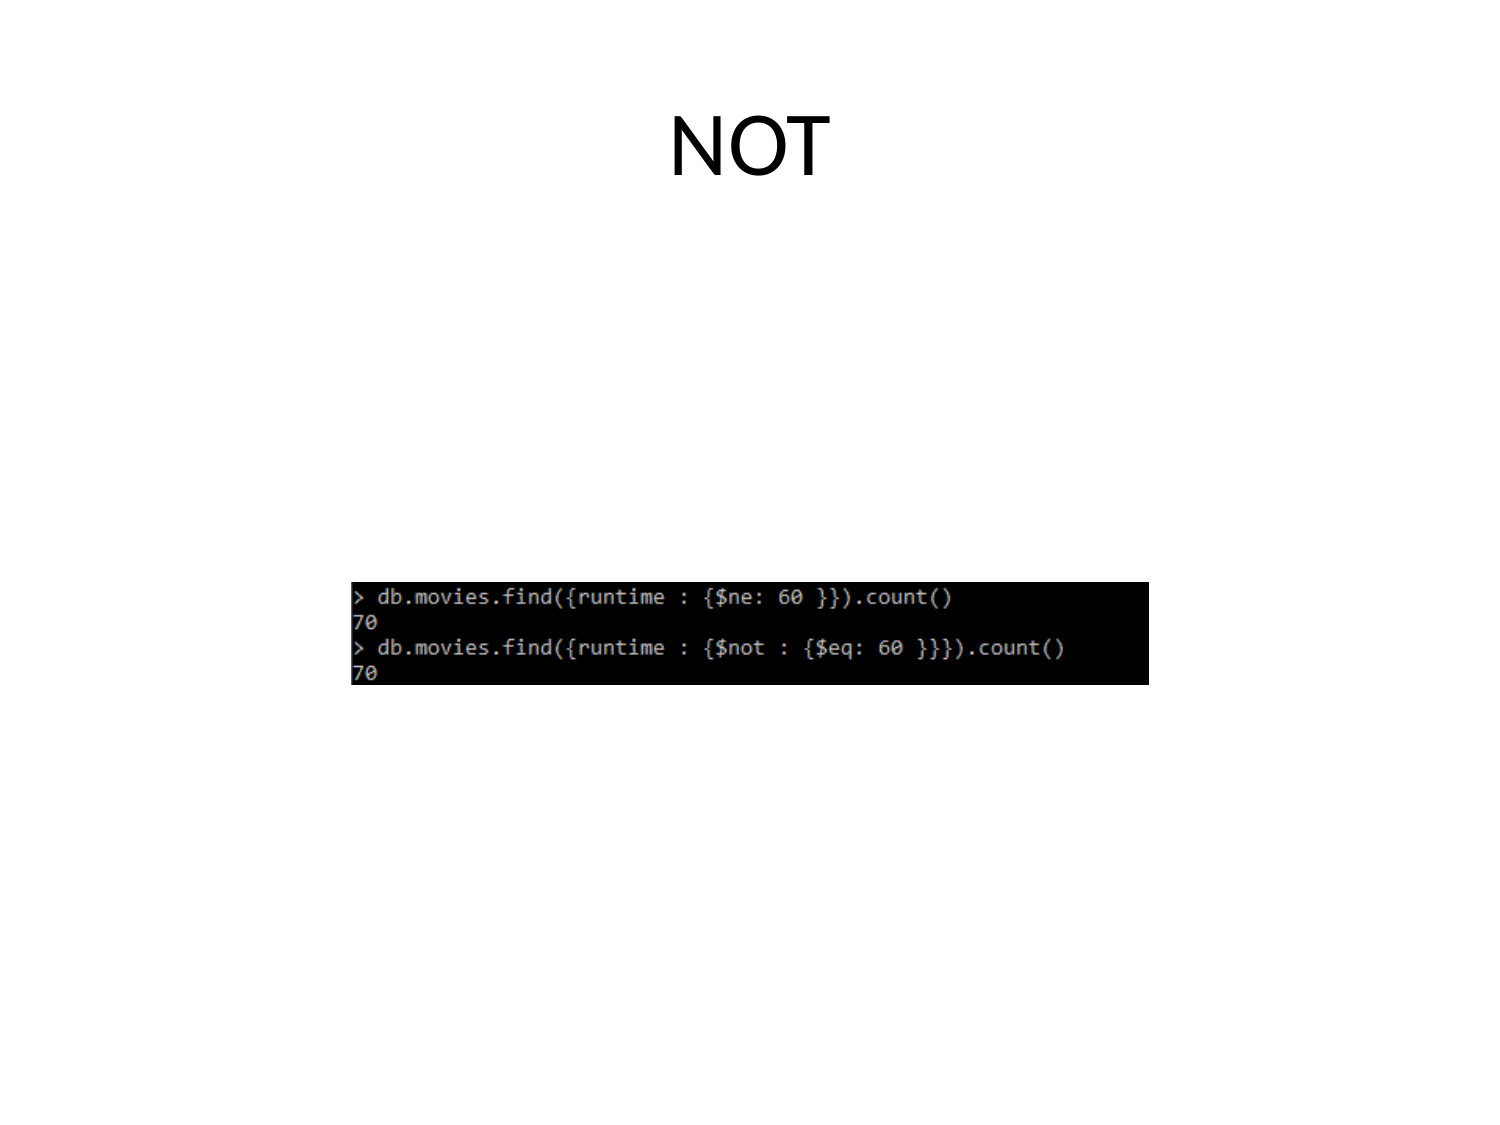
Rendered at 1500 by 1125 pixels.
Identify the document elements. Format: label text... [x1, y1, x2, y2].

title NOT [75, 45, 1425, 233]
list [351, 582, 1149, 685]
